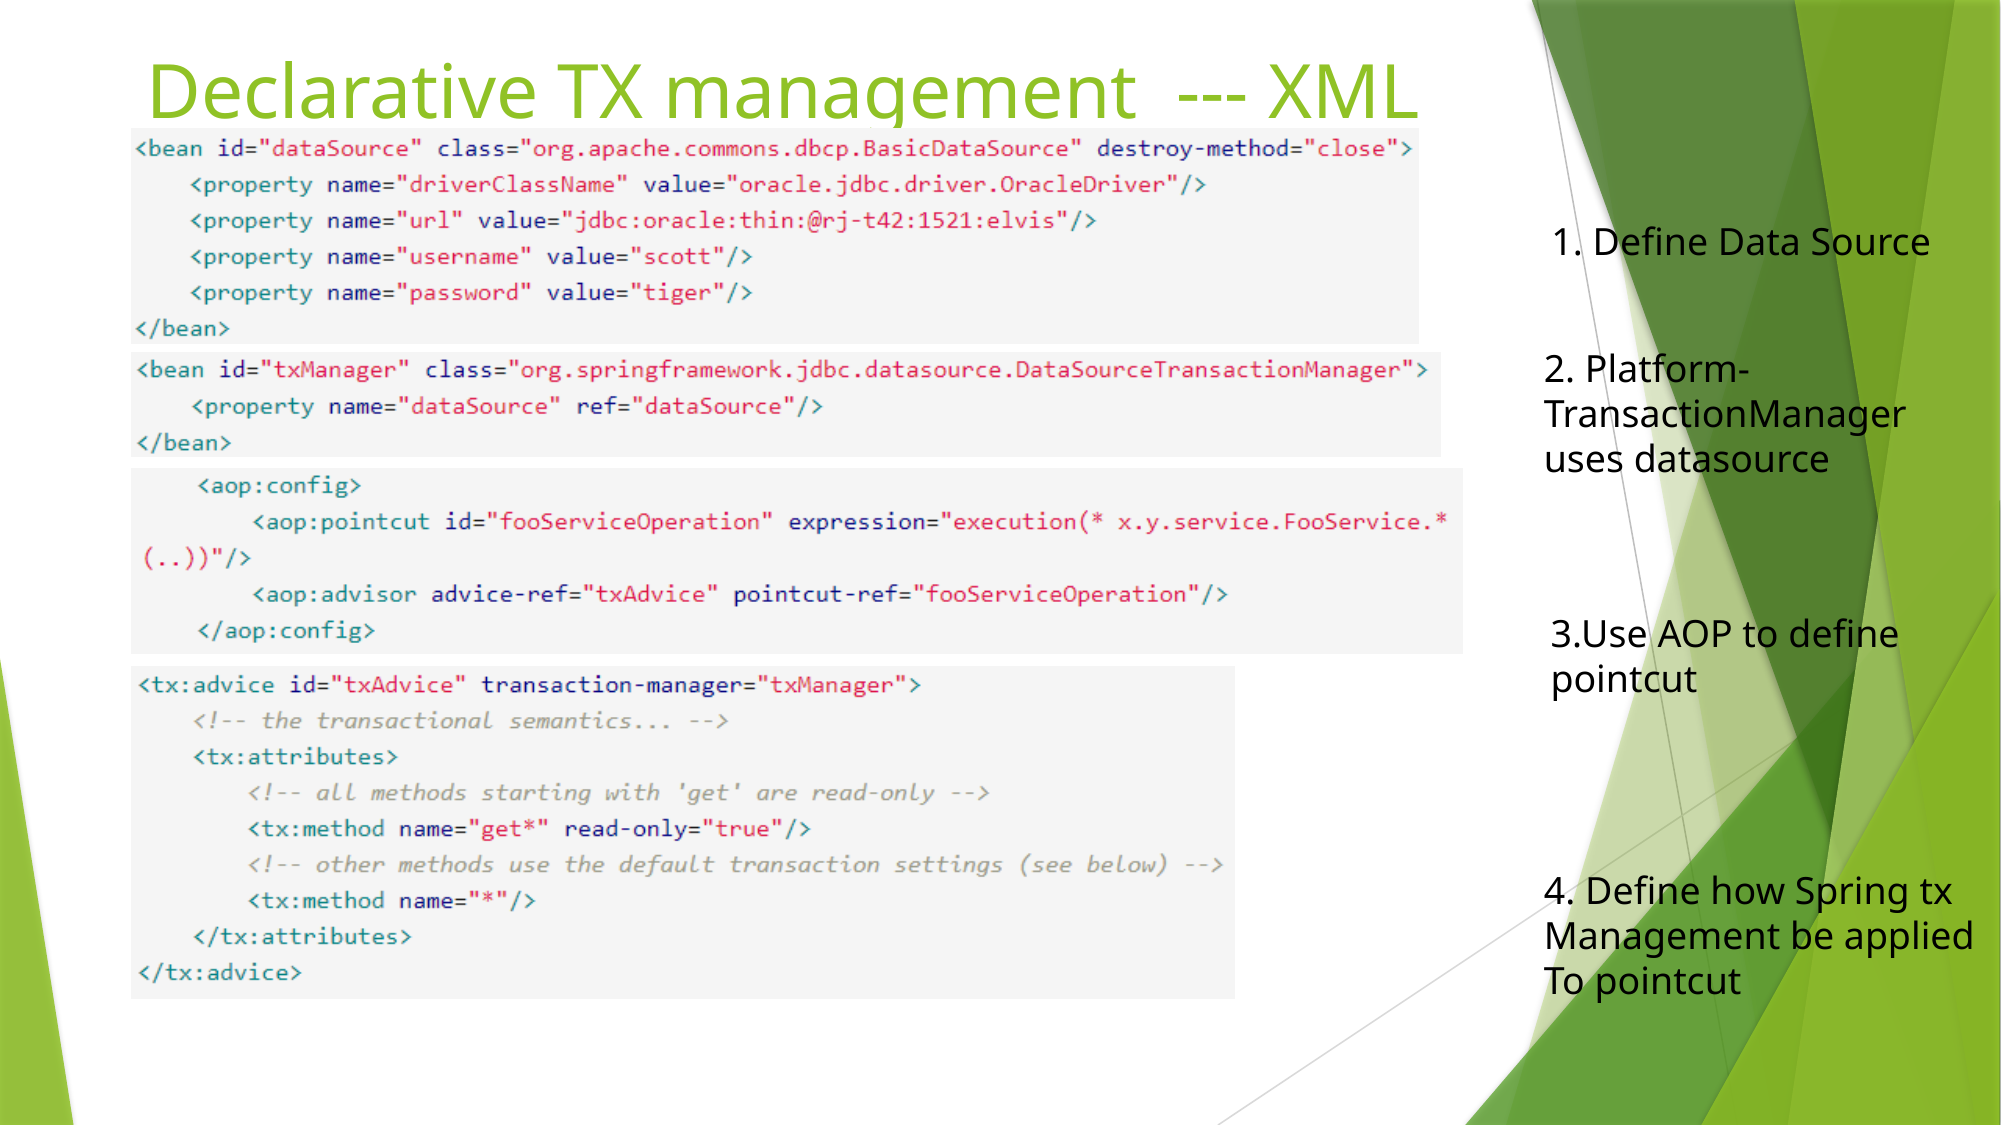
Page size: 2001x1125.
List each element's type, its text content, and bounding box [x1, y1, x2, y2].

picture [130, 127, 1420, 345]
picture [130, 352, 1441, 457]
text_box 2. Platform- TransactionManager uses datasource [1529, 337, 1932, 488]
text_box 3.Use AOP to define pointcut [1535, 602, 1915, 708]
picture [130, 665, 1235, 1000]
text_box 1. Define Data Source [1536, 210, 1947, 271]
text_box 4. Define how Spring tx Management be applied To pointcut [1529, 859, 1990, 1010]
title Declarative TX management --- XML [131, 36, 1542, 156]
picture [130, 468, 1463, 654]
